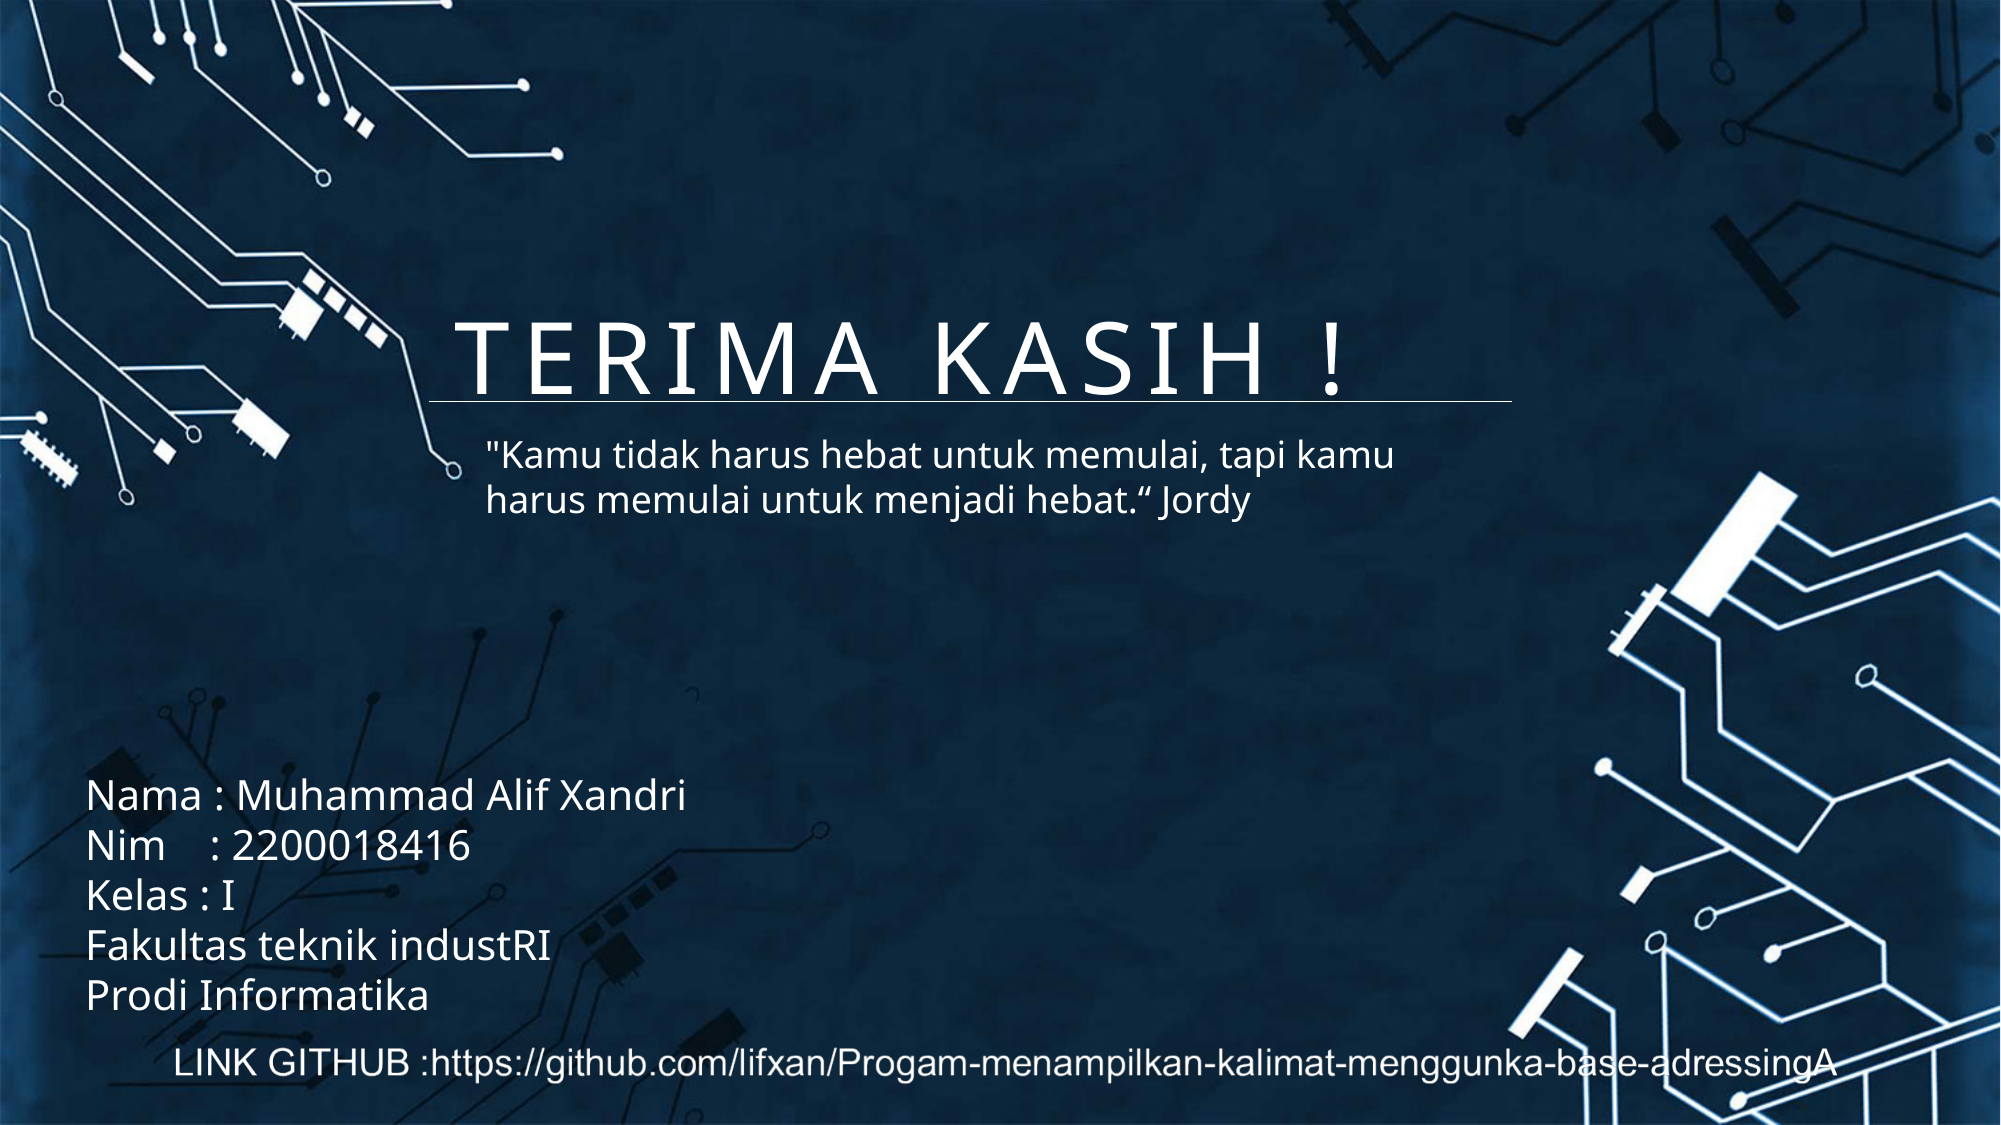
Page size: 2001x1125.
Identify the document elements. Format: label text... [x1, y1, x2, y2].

text_box TERIMA KASIH ! [439, 287, 1571, 422]
text_box "Kamu tidak harus hebat untuk memulai, tapi kamu harus memulai untuk menjadi hebat.“ Jordy [470, 423, 1471, 529]
text_box Nama : Muhammad Alif Xandri Nim : 2200018416 Kelas : I Fakultas teknik industRI Prodi Informatika [70, 761, 1027, 1077]
picture [0, 0, 2001, 1125]
